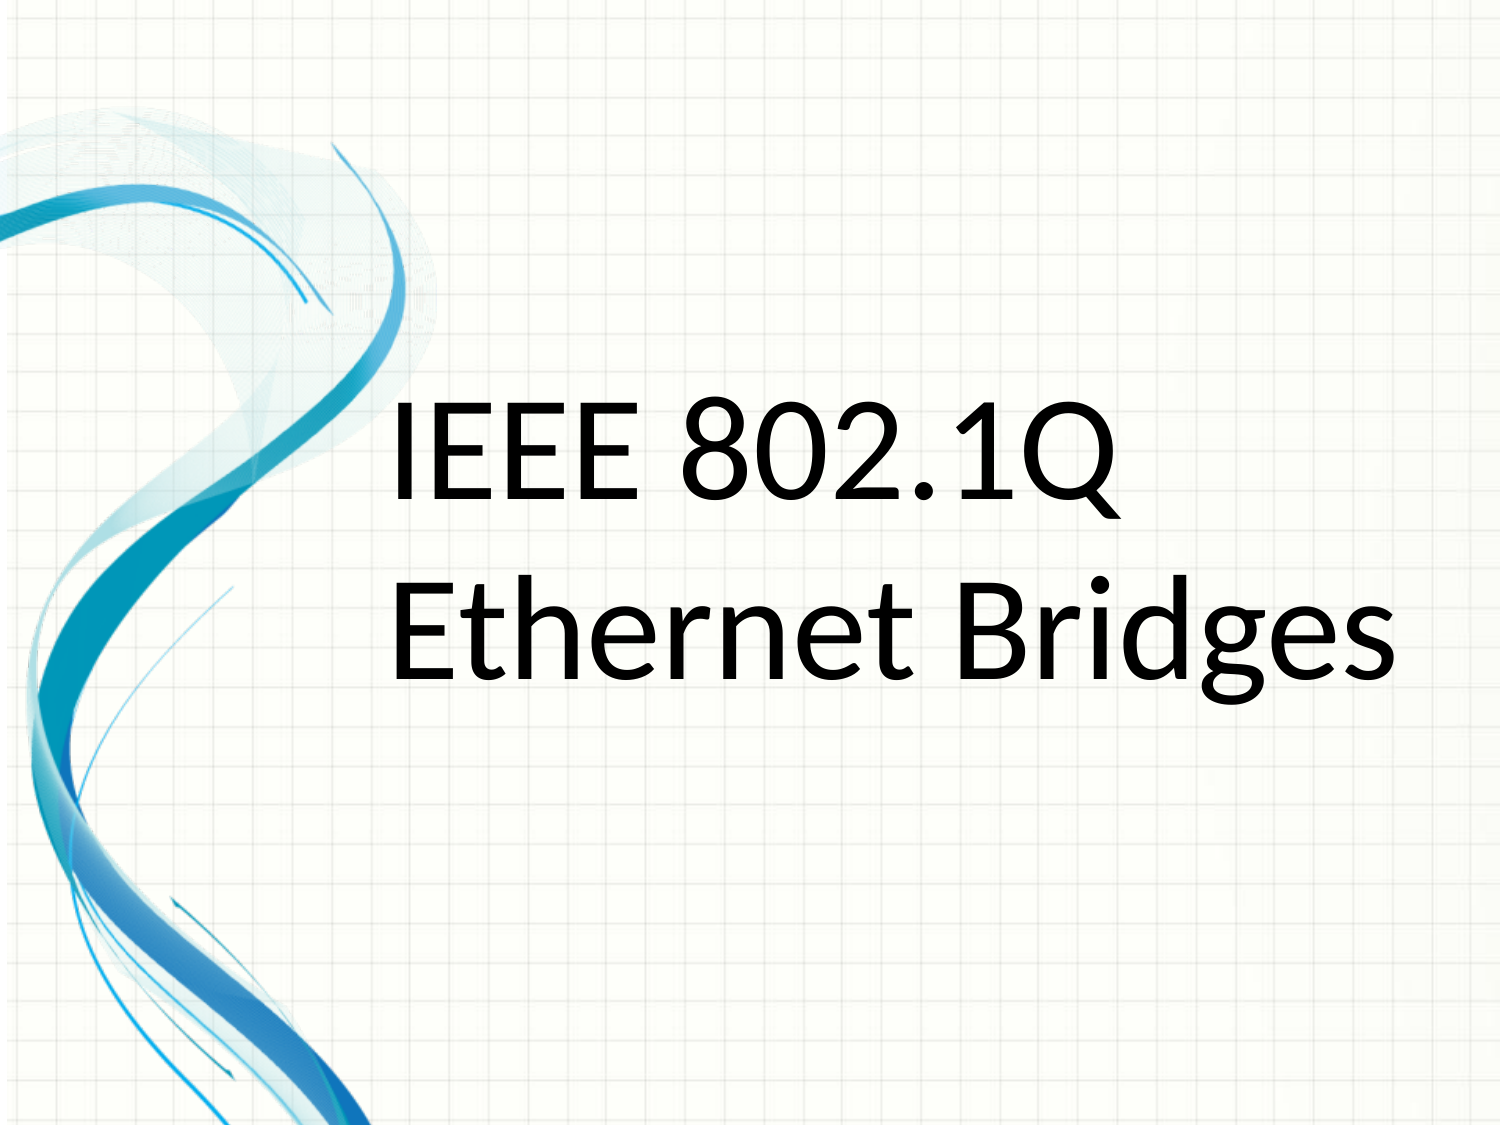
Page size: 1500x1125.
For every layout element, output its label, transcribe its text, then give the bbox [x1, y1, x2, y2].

picture [0, 0, 1500, 1125]
text_box IEEE 802.1Q Ethernet Bridges [469, 342, 1447, 975]
